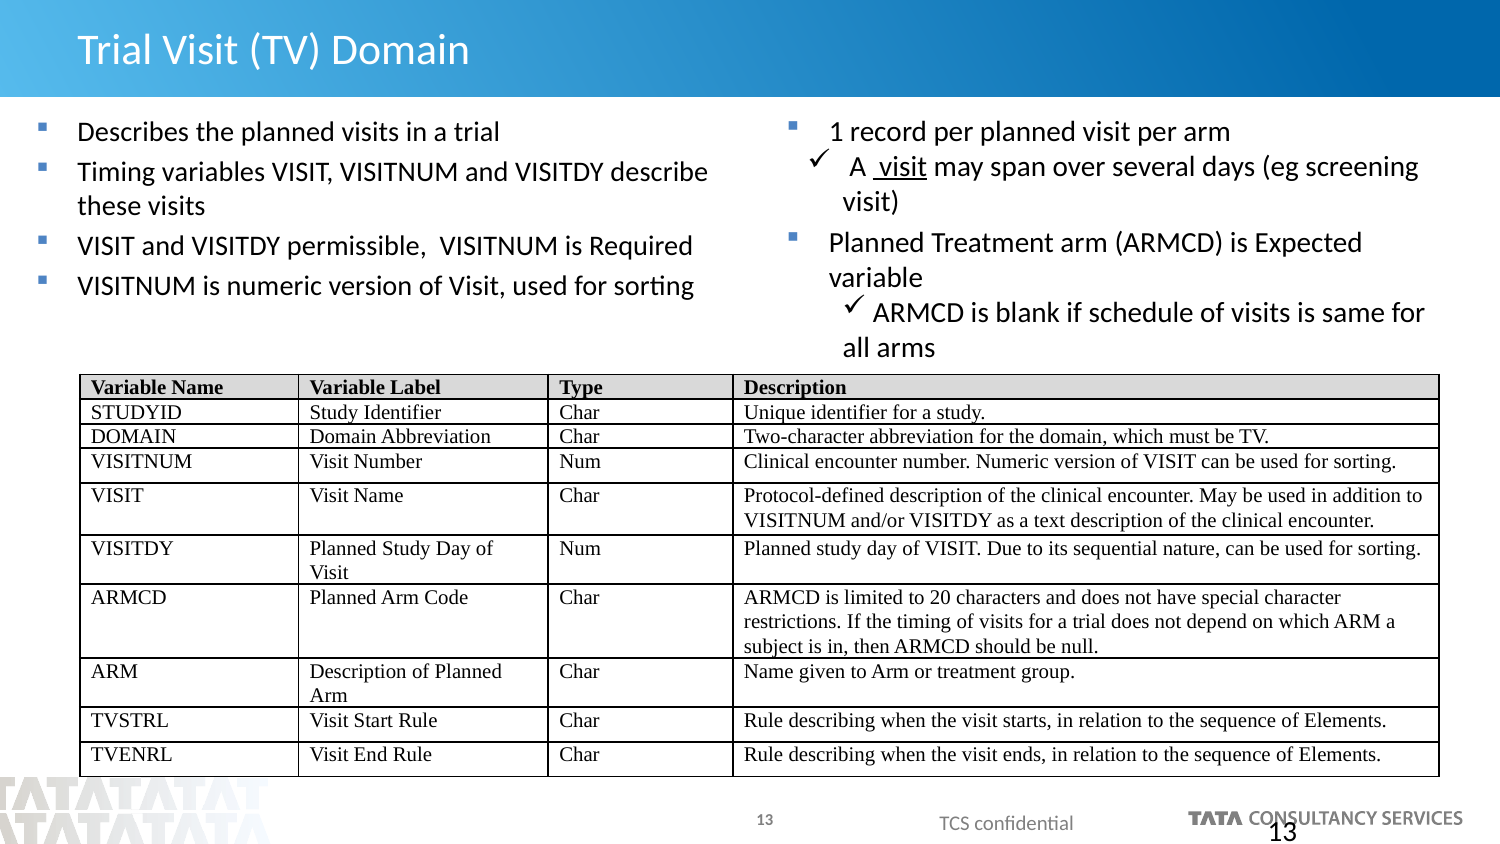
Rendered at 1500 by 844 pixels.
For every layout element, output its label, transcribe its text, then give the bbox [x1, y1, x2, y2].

table_cell Clinical encounter number. Numeric version of VISIT can be used for sorting. [734, 449, 1438, 482]
table_header Description [734, 375, 1438, 398]
table_header Variable Label [299, 375, 547, 398]
table_header Type [549, 375, 732, 398]
table_cell Planned study day of VISIT. Due to its sequential nature, can be used for sorting. [734, 536, 1438, 583]
table_cell Char [549, 484, 732, 534]
table_cell Char [549, 743, 732, 776]
table_cell Domain Abbreviation [299, 425, 547, 447]
table_cell Name given to Arm or treatment group. [734, 659, 1438, 706]
table_cell STUDYID [81, 400, 298, 423]
table_cell ARMCD [81, 585, 298, 657]
table_header Variable Name [81, 375, 298, 398]
table_cell DOMAIN [81, 425, 298, 447]
table_cell TVSTRL [81, 708, 298, 741]
table_cell Study Identifier [299, 400, 547, 423]
table_cell ARM [81, 659, 298, 706]
table_cell Visit Start Rule [299, 708, 547, 741]
table_cell Char [549, 659, 732, 706]
title Trial Visit (TV) Domain [66, 7, 1463, 87]
table_cell Rule describing when the visit starts, in relation to the sequence of Elements. [734, 708, 1438, 741]
text_box TCS confidential [775, 801, 1238, 834]
table_cell Protocol-defined description of the clinical encounter. May be used in addition to VISITNUM and/or VISITDY as a text description of the clinical encounter. [734, 484, 1438, 534]
table_cell Rule describing when the visit ends, in relation to the sequence of Elements. [734, 743, 1438, 776]
table_cell Visit Name [299, 484, 547, 534]
table_cell Num [549, 536, 732, 583]
table_cell Planned Arm Code [299, 585, 547, 657]
text_box 1 record per planned visit per arm A visit may span over several days (eg screening visit) Planned Treatment arm (ARMCD) is Expected variable ARMCD is blank if schedule of visits is same for all arms [771, 104, 1463, 371]
table_cell Num [549, 449, 732, 482]
table_cell Visit Number [299, 449, 547, 482]
list Describes the planned visits in a trial Timing variables VISIT, VISITNUM and VISITDY describe these visits VISIT and VISITDY permissible, VISITNUM is Required VISITNUM is numeric version of Visit, used for sorting [24, 107, 771, 308]
table_cell Char [549, 585, 732, 657]
table_cell VISIT [81, 484, 298, 534]
table_cell Planned Study Day of Visit [299, 536, 547, 583]
table_cell Char [549, 425, 732, 447]
table_cell TVENRL [81, 743, 298, 776]
table_cell Description of Planned Arm [299, 659, 547, 706]
table_cell VISITNUM [81, 449, 298, 482]
slide_number 13 [1252, 804, 1402, 844]
table_cell Unique identifier for a study. [734, 400, 1438, 423]
table_cell Visit End Rule [299, 743, 547, 776]
table_cell Char [549, 708, 732, 741]
table_cell VISITDY [81, 536, 298, 583]
table_cell Two-character abbreviation for the domain, which must be TV. [734, 425, 1438, 447]
table_cell Char [549, 400, 732, 423]
table_cell ARMCD is limited to 20 characters and does not have special character restrictions. If the timing of visits for a trial does not depend on which ARM a subject is in, then ARMCD should be null. [734, 585, 1438, 657]
